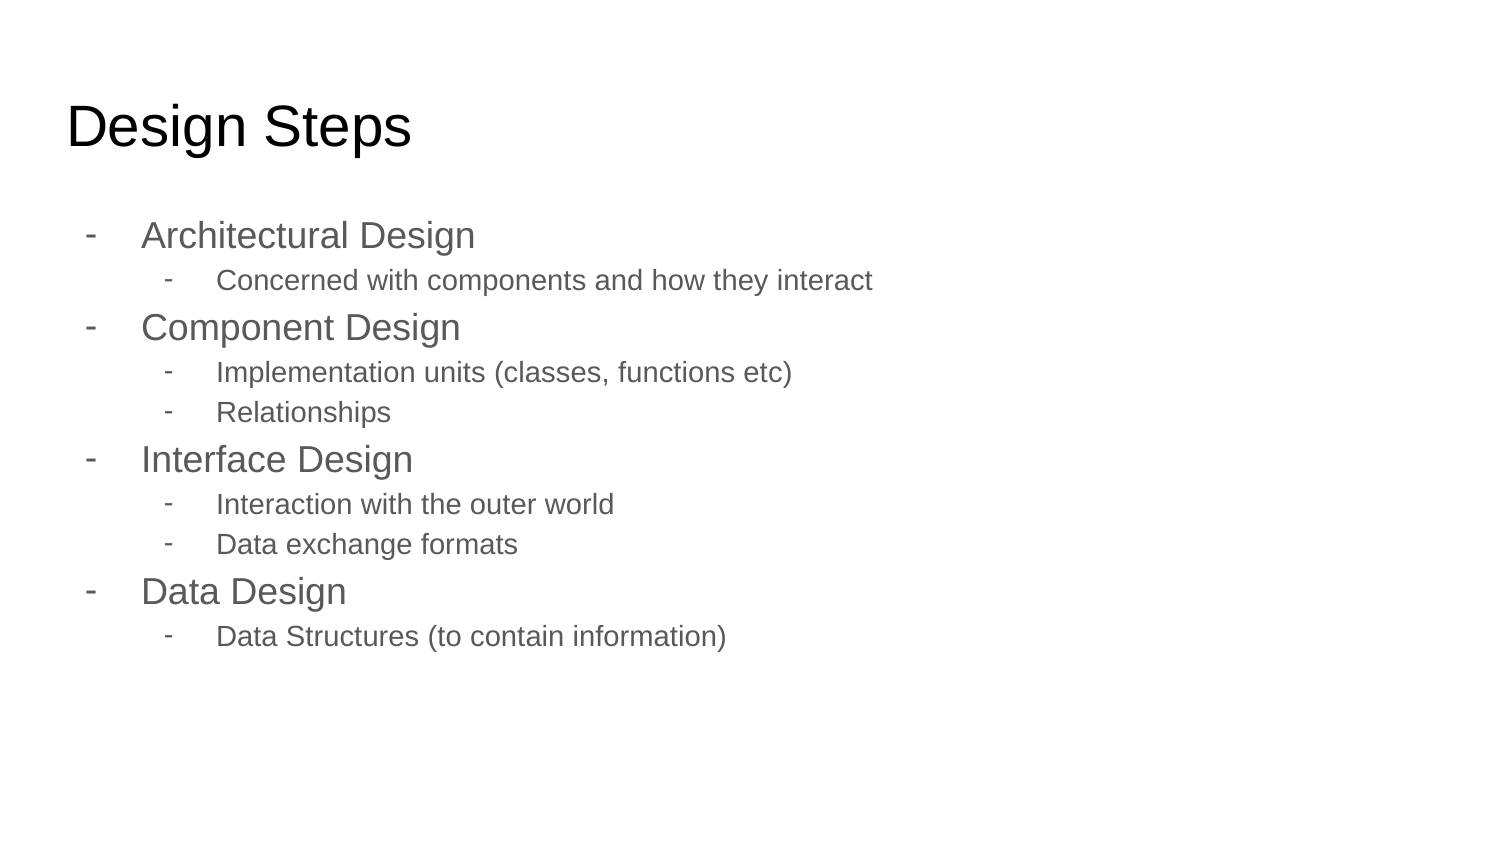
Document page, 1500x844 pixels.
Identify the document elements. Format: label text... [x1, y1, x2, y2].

title Design Steps [51, 72, 1449, 167]
list Architectural Design Concerned with components and how they interact Component Design Implementation units (classes, functions etc) Relationships Interface Design Interaction with the outer world Data exchange formats Data Design Data Structures (to contain information) [51, 189, 1449, 750]
